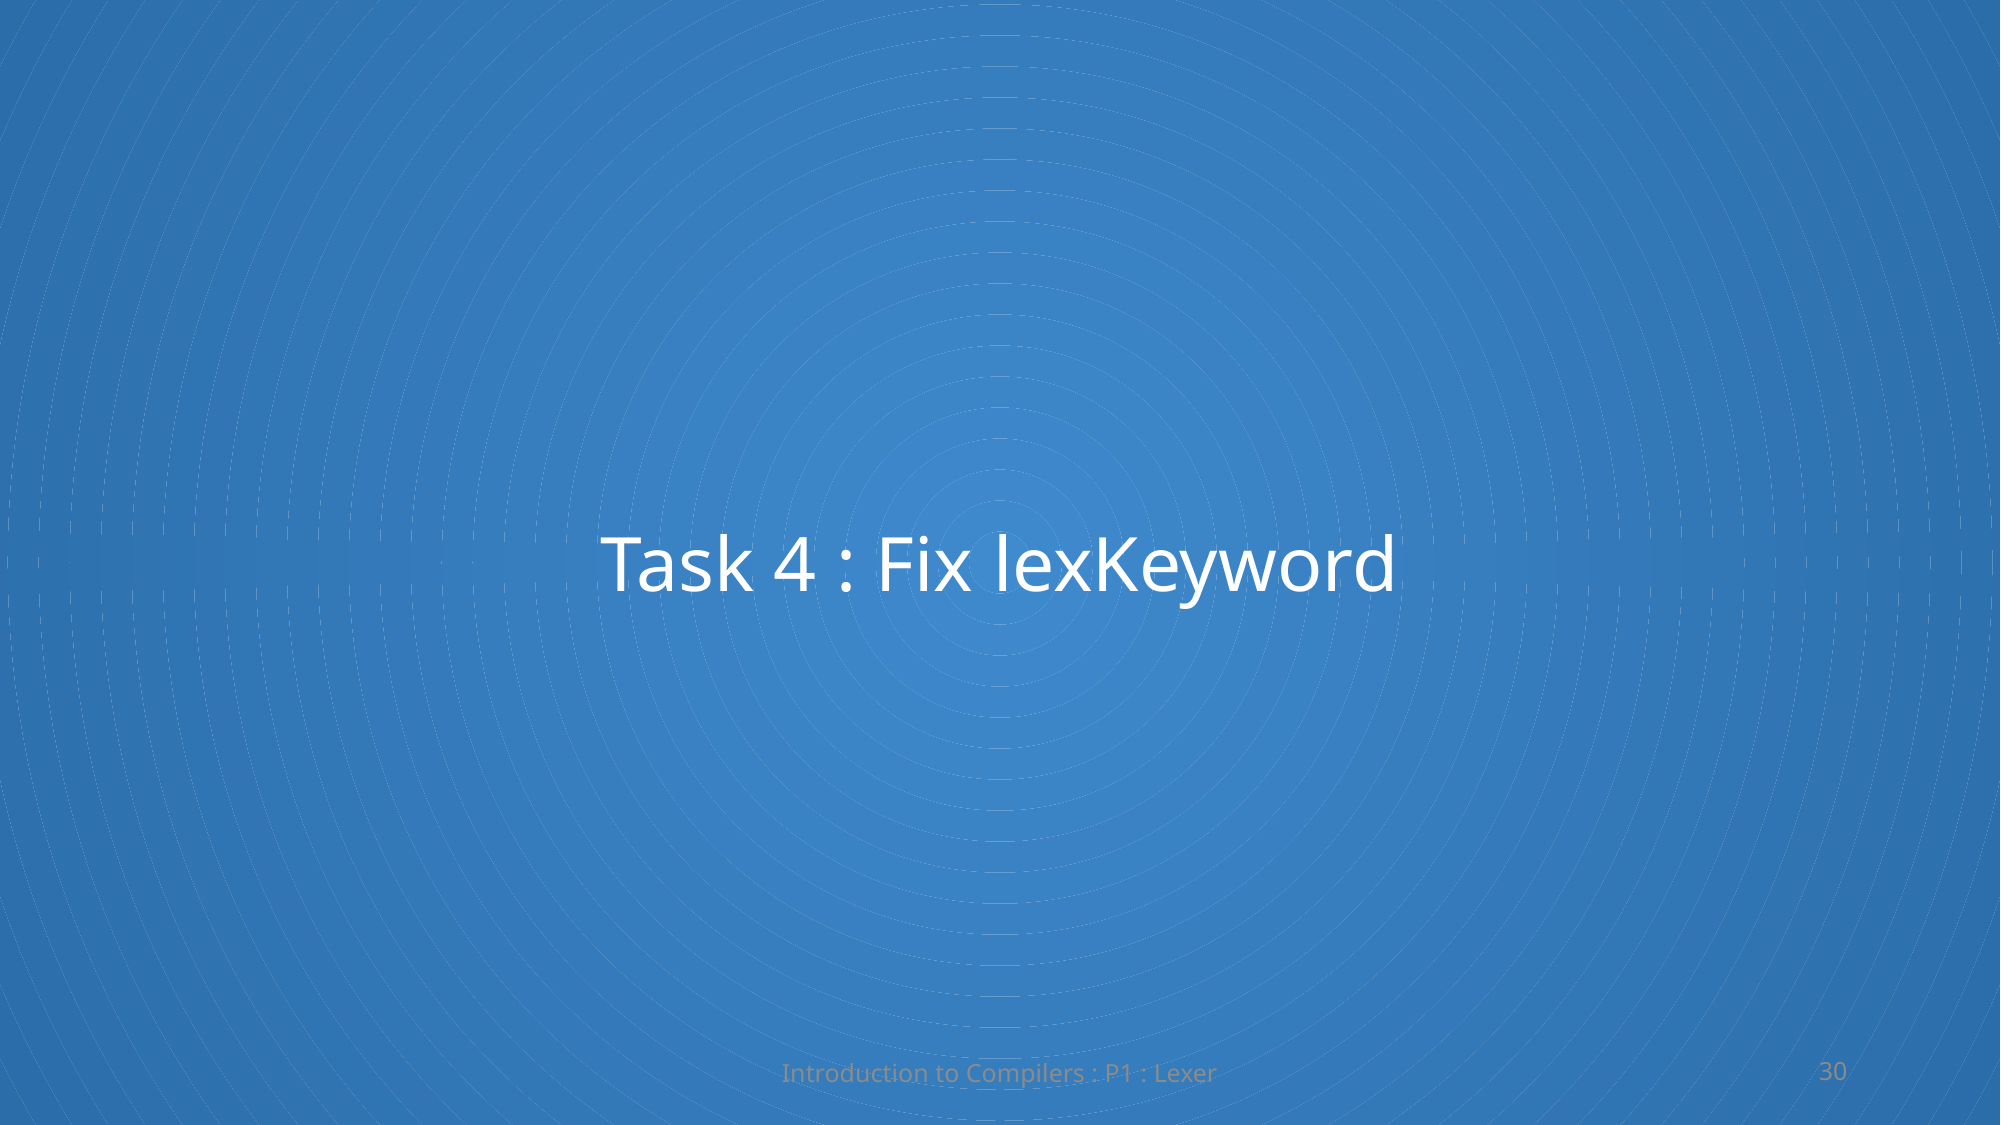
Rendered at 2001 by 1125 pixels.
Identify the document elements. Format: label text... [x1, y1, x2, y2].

slide_number 30 [1412, 1042, 1863, 1103]
footer Introduction to Compilers : P1 : Lexer [662, 1042, 1338, 1103]
text_box Task 4 : Fix lexKeyword [450, 509, 1550, 615]
